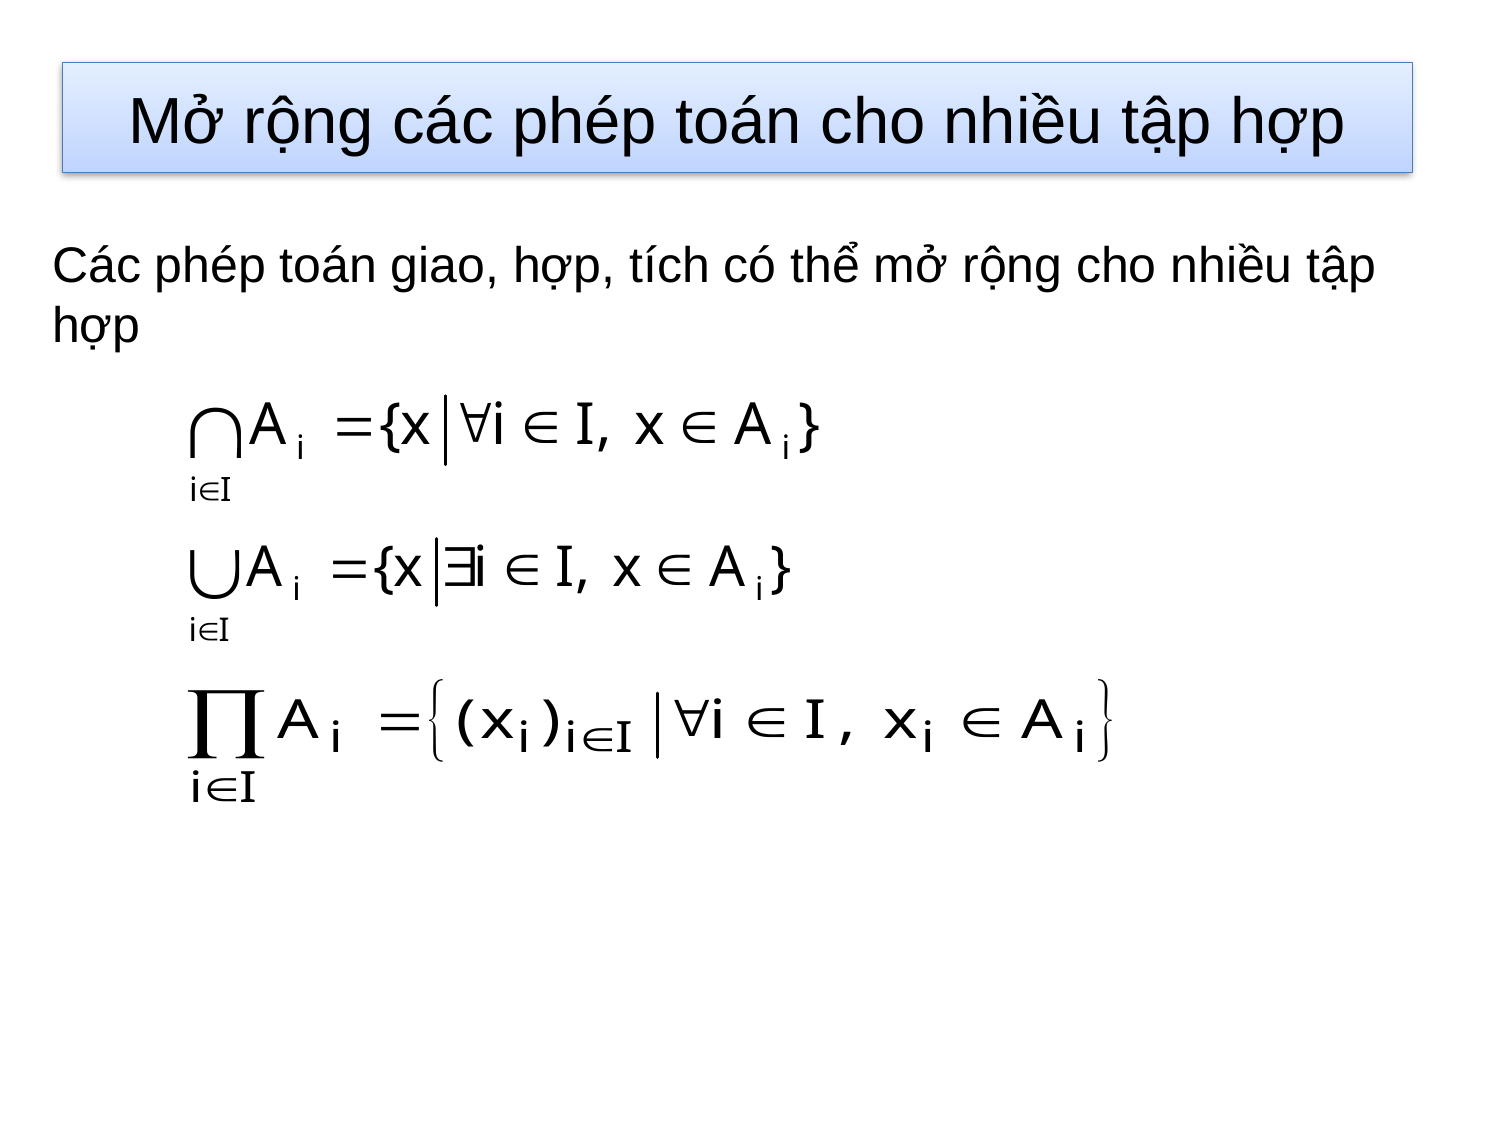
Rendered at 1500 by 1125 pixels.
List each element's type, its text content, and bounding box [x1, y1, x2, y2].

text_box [174, 674, 1138, 813]
title Mở rộng các phép toán cho nhiều tập hợp [62, 62, 1413, 173]
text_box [174, 381, 826, 513]
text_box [174, 524, 801, 653]
text_box Các phép toán giao, hợp, tích có thể mở rộng cho nhiều tập hợp [37, 224, 1463, 360]
